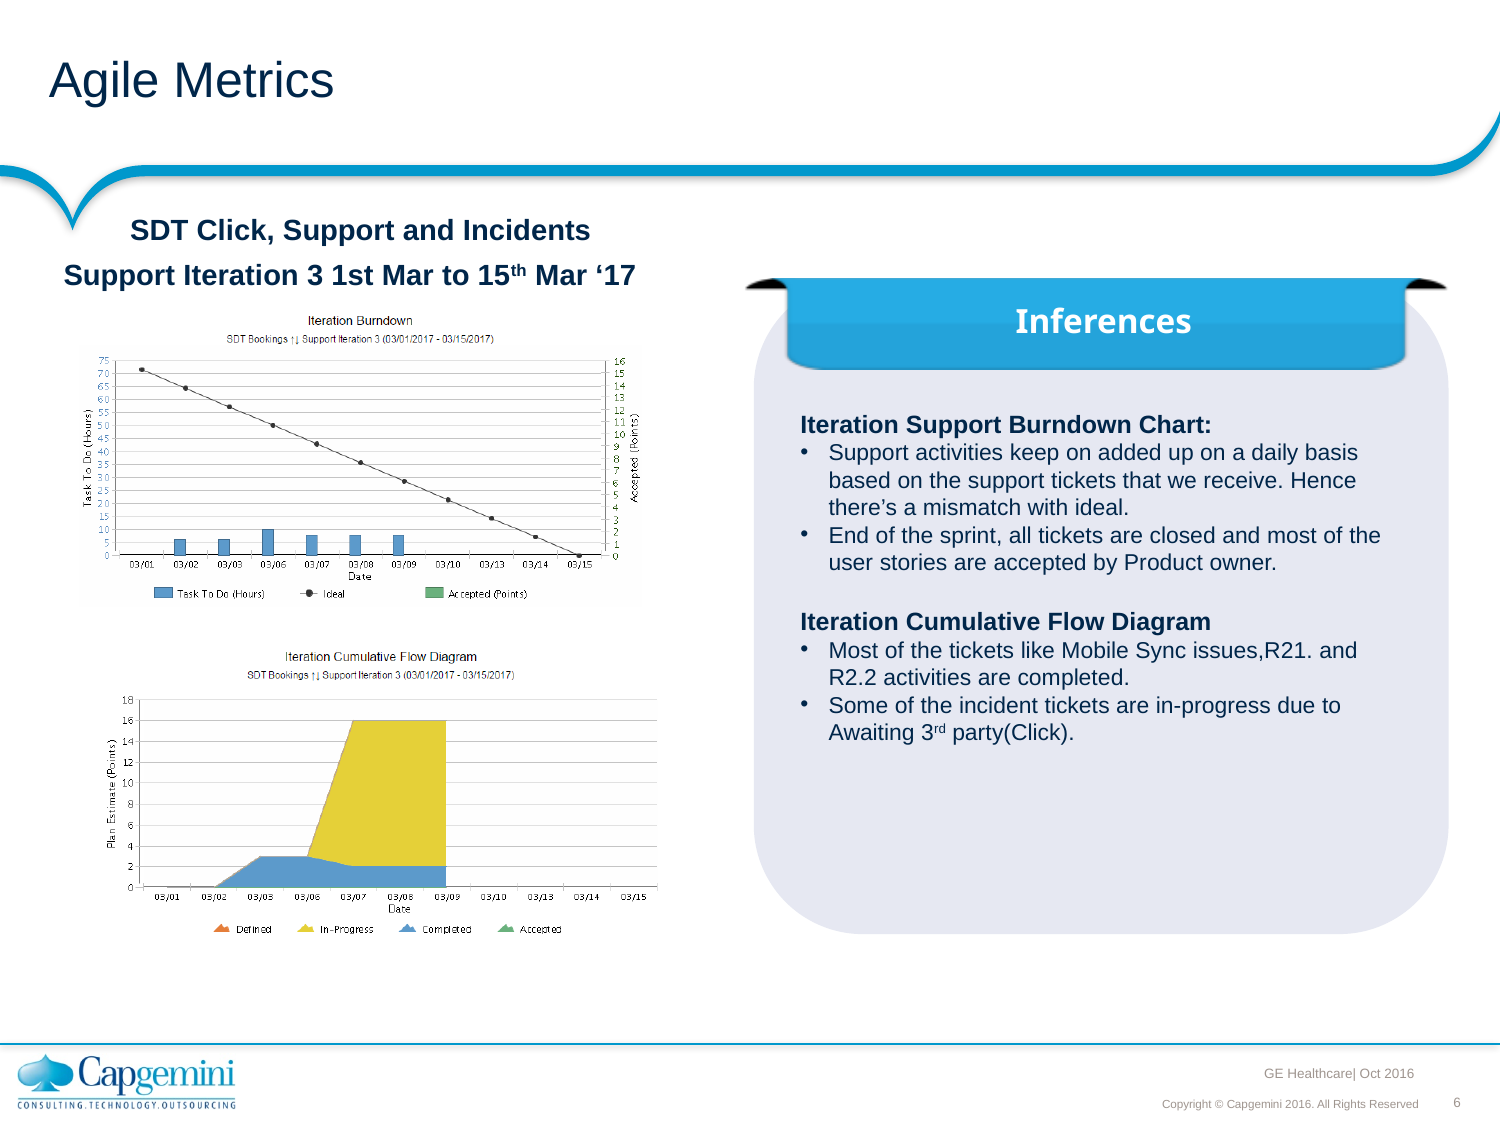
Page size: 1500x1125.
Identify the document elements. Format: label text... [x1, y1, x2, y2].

picture [17, 1053, 236, 1110]
text_box Iteration Support Burndown Chart: Support activities keep on added up on a daily basis based on the support tickets that we receive. Hence there’s a mismatch with ideal. End of the sprint, all tickets are closed and most of the user stories are accepted by Product owner. Iteration Cumulative Flow Diagram Most of the tickets like Mobile Sync issues,R21. and R2.2 activities are completed. Some of the incident tickets are in-progress due to Awaiting 3rd party(Click). [753, 376, 1449, 935]
picture [62, 313, 657, 619]
text_box SDT Click, Support and Incidents [90, 204, 794, 254]
picture [743, 278, 1449, 370]
picture [71, 635, 672, 942]
title Agile Metrics [0, 0, 1500, 165]
text_box Support Iteration 3 1st Mar to 15th Mar ‘17 [48, 248, 783, 299]
